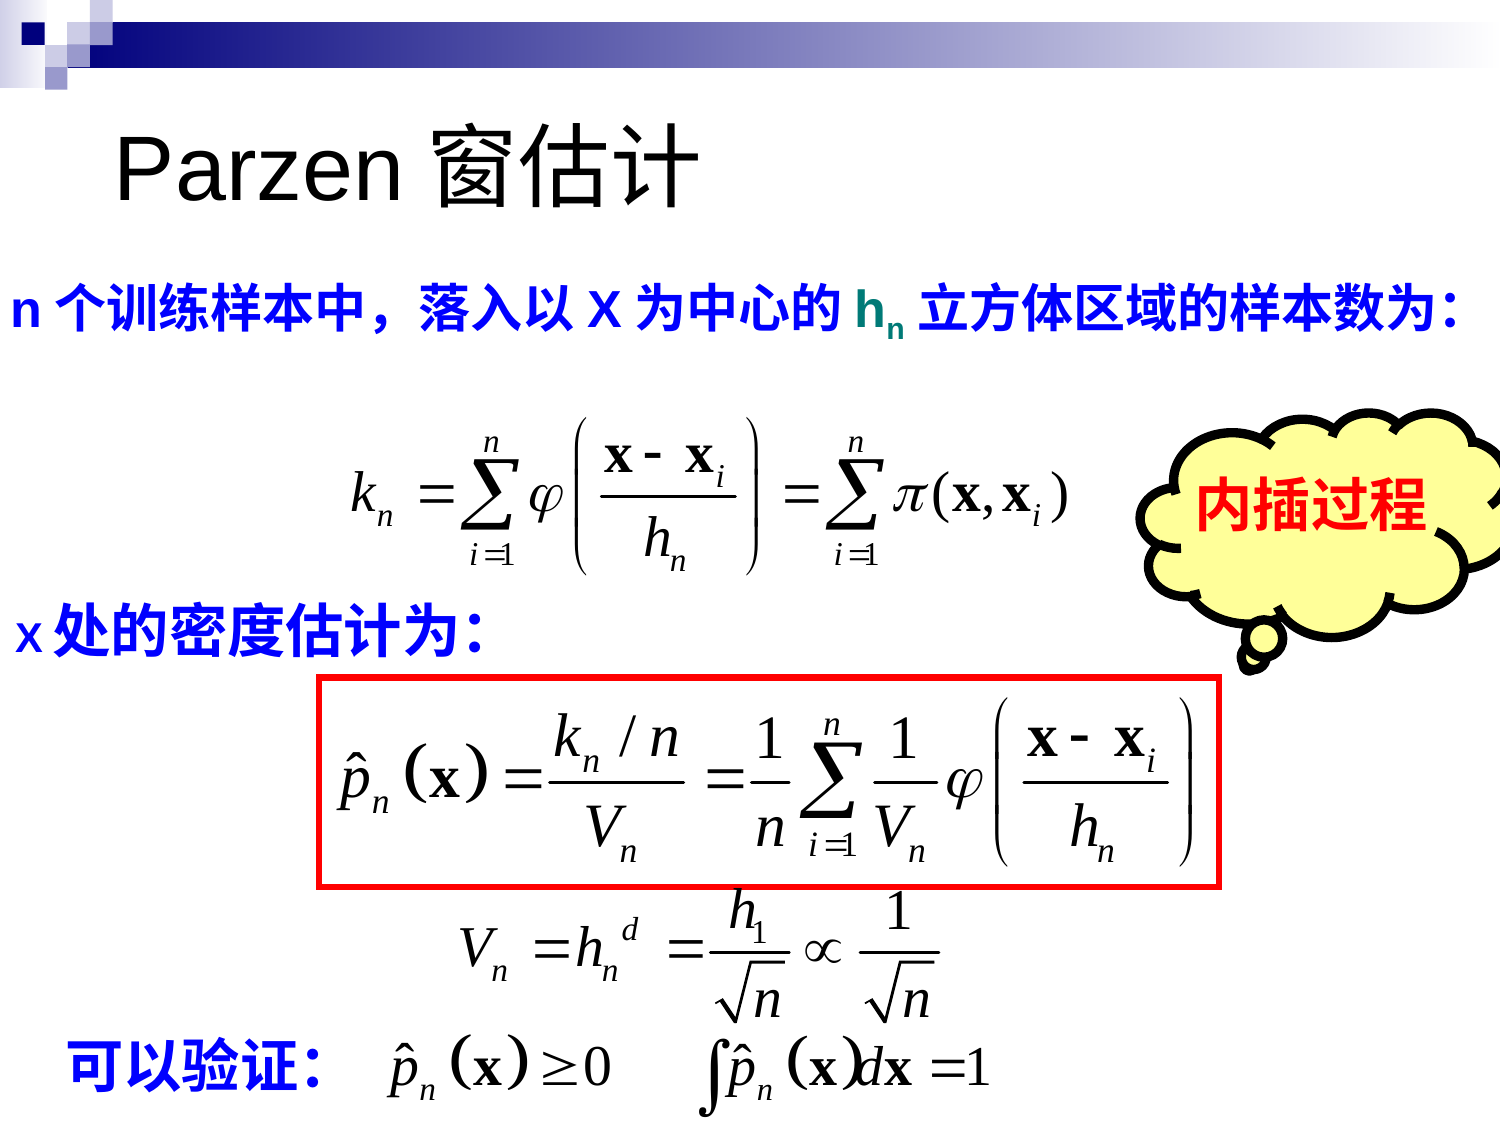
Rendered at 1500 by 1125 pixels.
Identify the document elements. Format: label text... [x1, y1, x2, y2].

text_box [678, 1018, 998, 1125]
title Parzen窗估计 [98, 70, 1500, 258]
text_box 可以验证： [50, 1035, 372, 1107]
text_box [452, 868, 955, 1036]
list X处的密度估计为： [0, 586, 583, 718]
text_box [321, 680, 1216, 885]
text_box [1140, 412, 1500, 672]
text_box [339, 402, 1081, 592]
text_box n个训练样本中，落入以X为中心的hn立方体区域的样本数为： [0, 274, 1500, 346]
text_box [372, 1022, 621, 1121]
text_box 内插过程 [1179, 460, 1456, 546]
